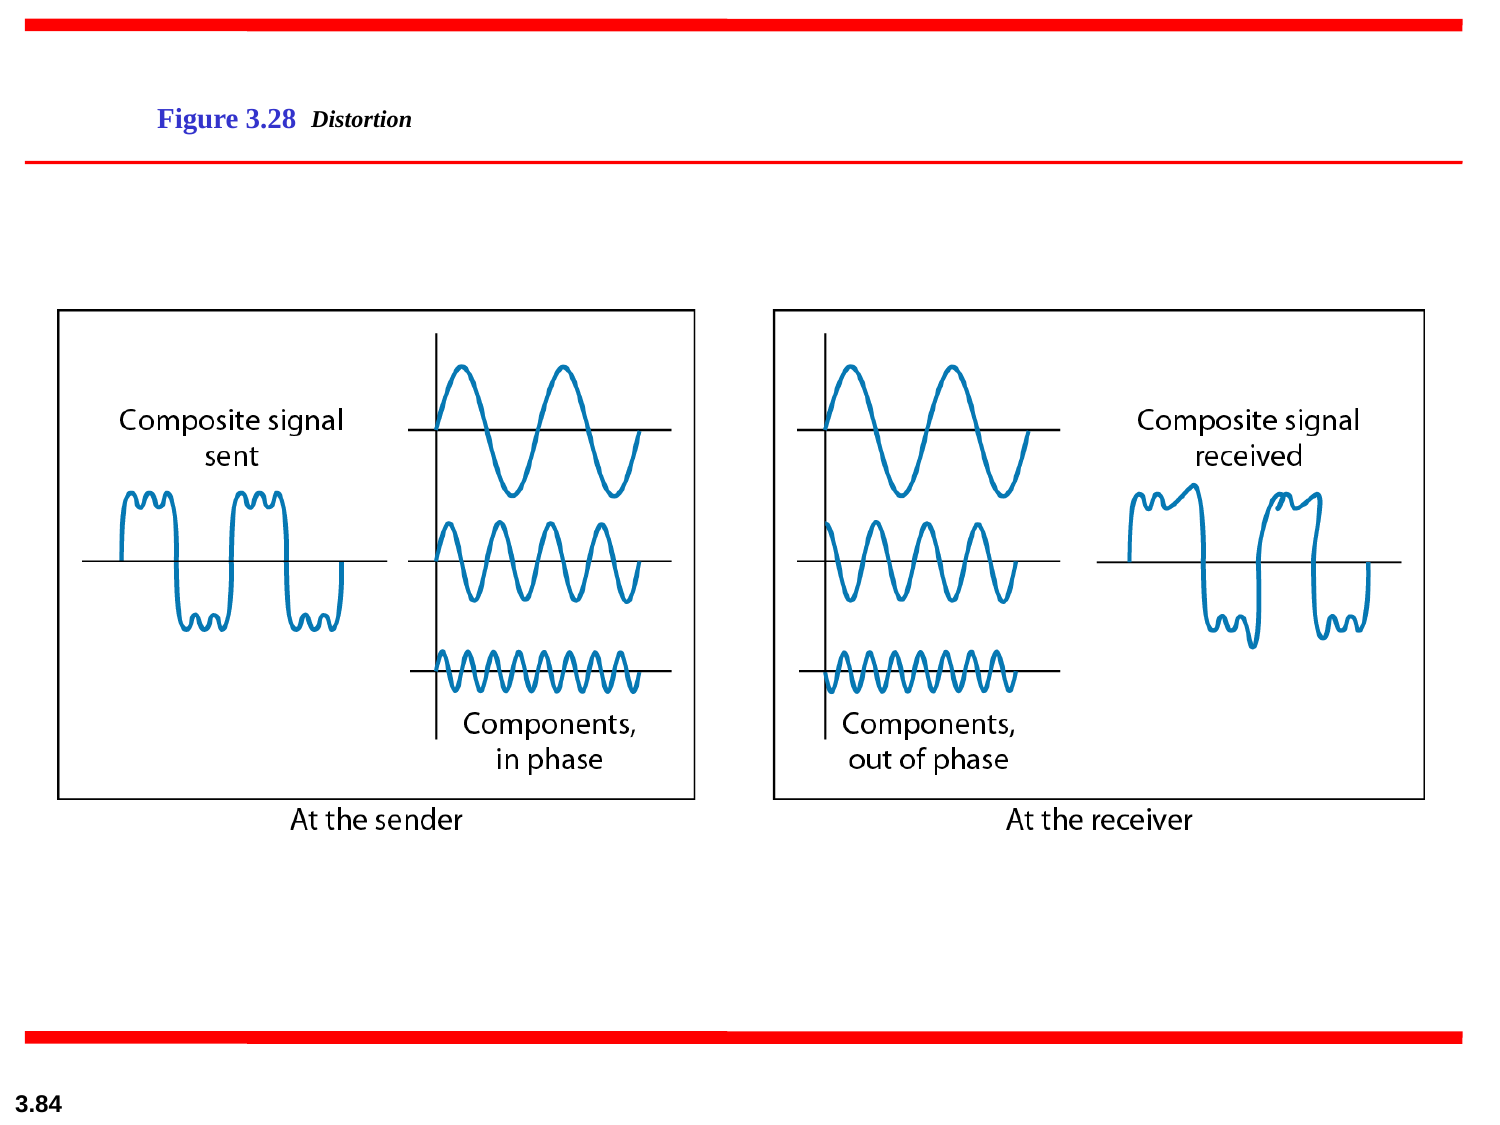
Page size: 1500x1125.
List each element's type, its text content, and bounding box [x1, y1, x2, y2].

picture [57, 309, 1425, 838]
text_box Figure 3.28 Distortion [142, 62, 428, 142]
slide_number 3.84 [0, 1050, 313, 1125]
